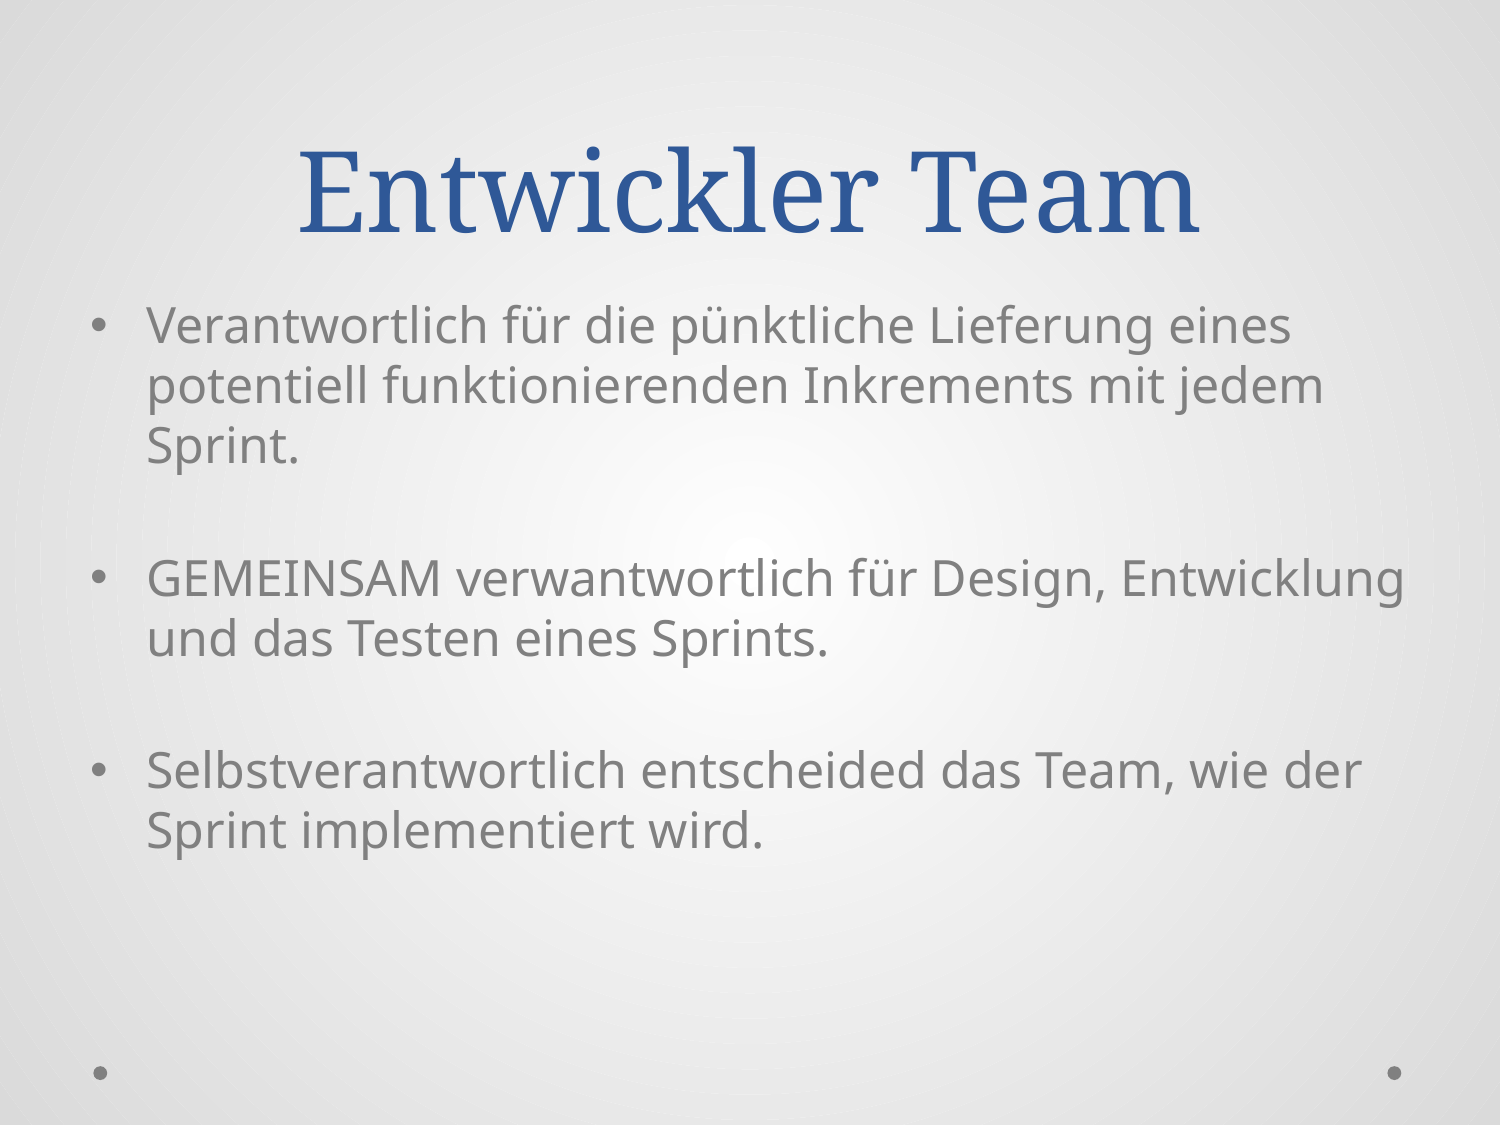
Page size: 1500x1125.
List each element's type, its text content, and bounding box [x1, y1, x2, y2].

list Verantwortlich für die pünktliche Lieferung eines potentiell funktionierenden Inkrements mit jedem Sprint. GEMEINSAM verwantwortlich für Design, Entwicklung und das Testen eines Sprints. Selbstverantwortlich entscheided das Team, wie der Sprint implementiert wird. [75, 286, 1425, 1005]
title Entwickler Team [75, 0, 1425, 263]
